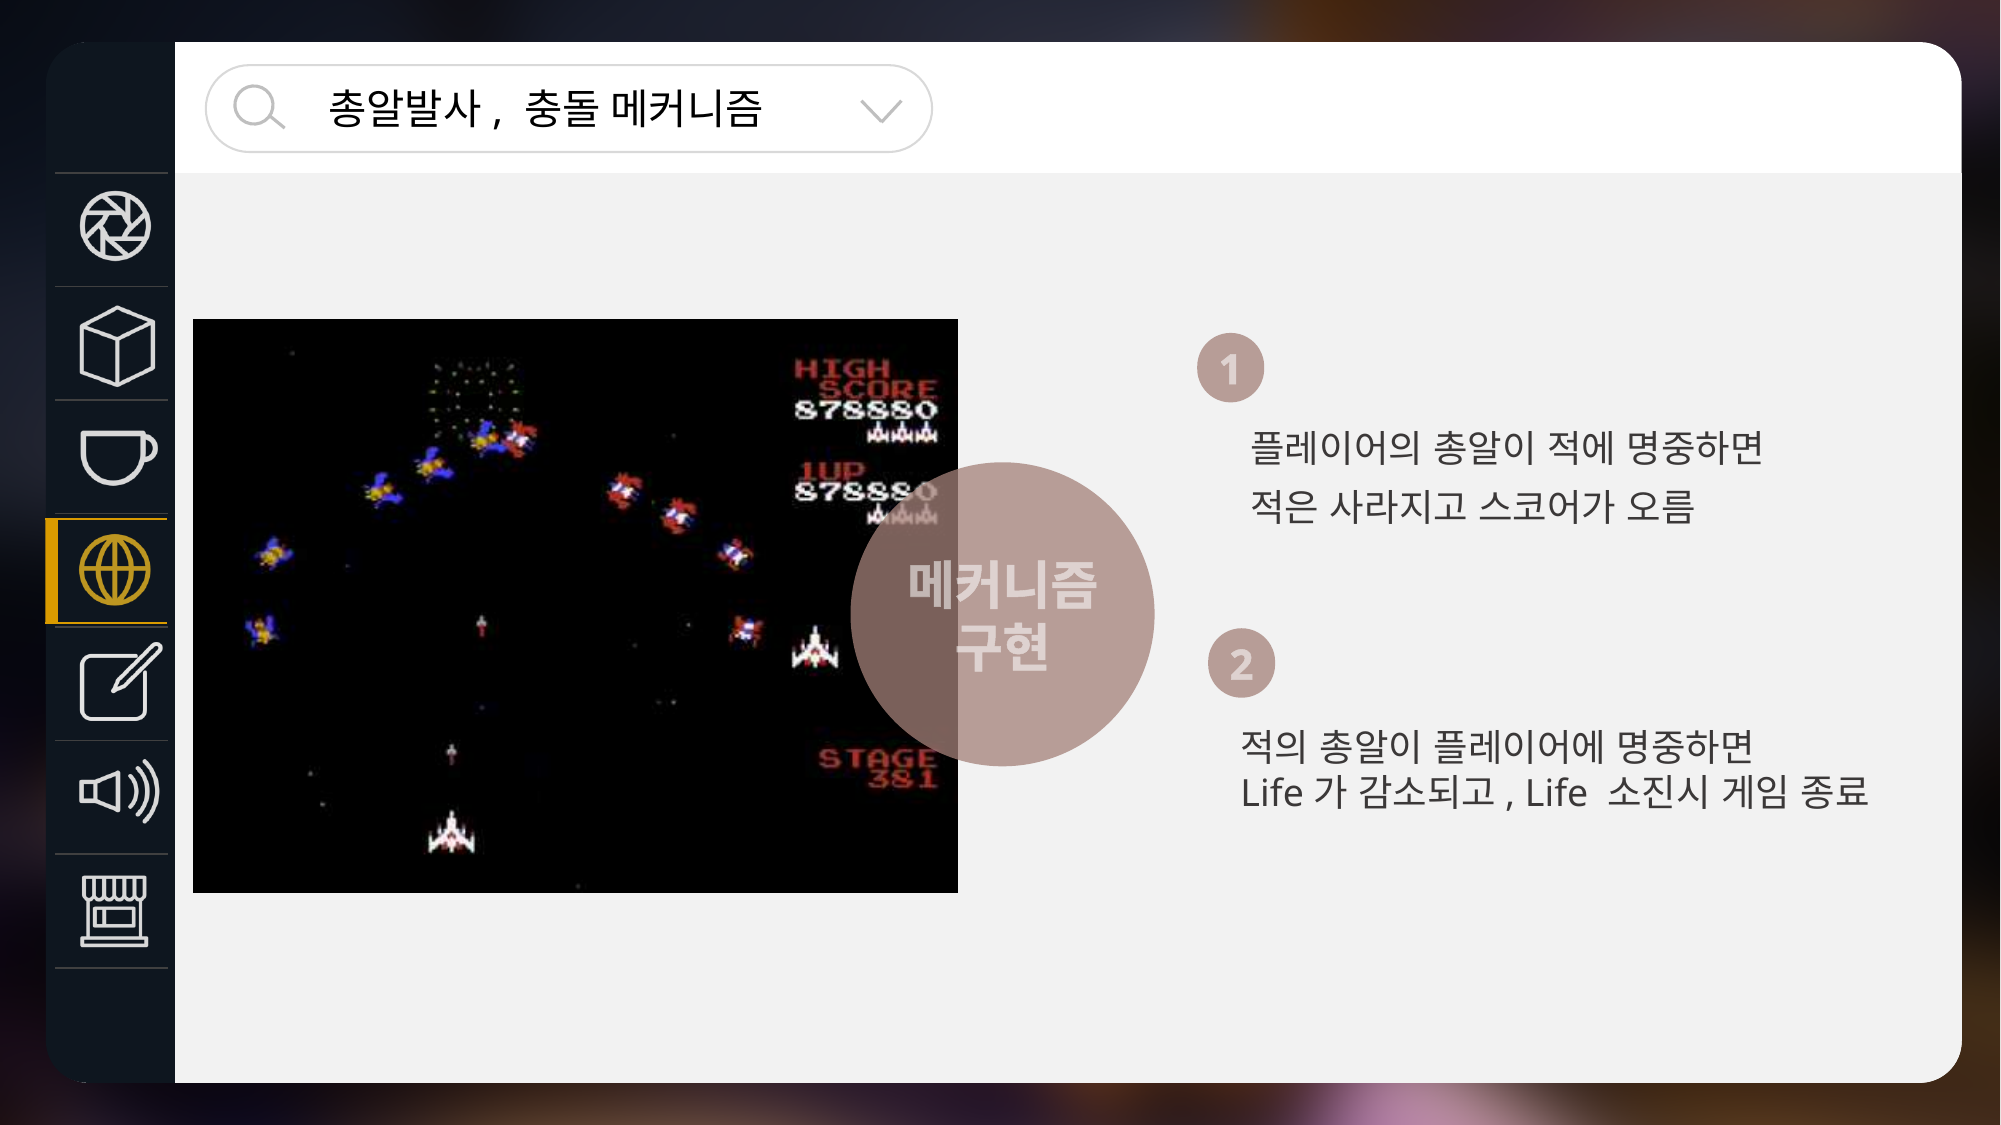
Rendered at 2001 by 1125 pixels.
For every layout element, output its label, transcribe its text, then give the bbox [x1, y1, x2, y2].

text_box 2 [1214, 630, 1269, 696]
text_box [958, 461, 1139, 544]
text_box [958, 685, 1139, 768]
picture [0, 0, 2001, 1125]
text_box [1215, 400, 1246, 404]
text_box [1207, 641, 1214, 685]
text_box 플레이어의 총알이 적에 명중하면 적은 사라지고 스코어가 오름 [1235, 404, 1856, 536]
text_box [1269, 640, 1277, 686]
text_box [1258, 345, 1266, 391]
text_box 1 [1203, 335, 1258, 400]
text_box 총알발사, 충돌 메커니즘 [313, 75, 780, 140]
text_box [1196, 345, 1203, 390]
text_box [1216, 331, 1245, 335]
text_box 메커니즘 구현 [958, 544, 1154, 685]
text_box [45, 518, 167, 624]
text_box 적의 총알이 플레이어에 명중하면 Life가 감소되고, Life 소진시 게임 종료 [1225, 716, 1885, 821]
